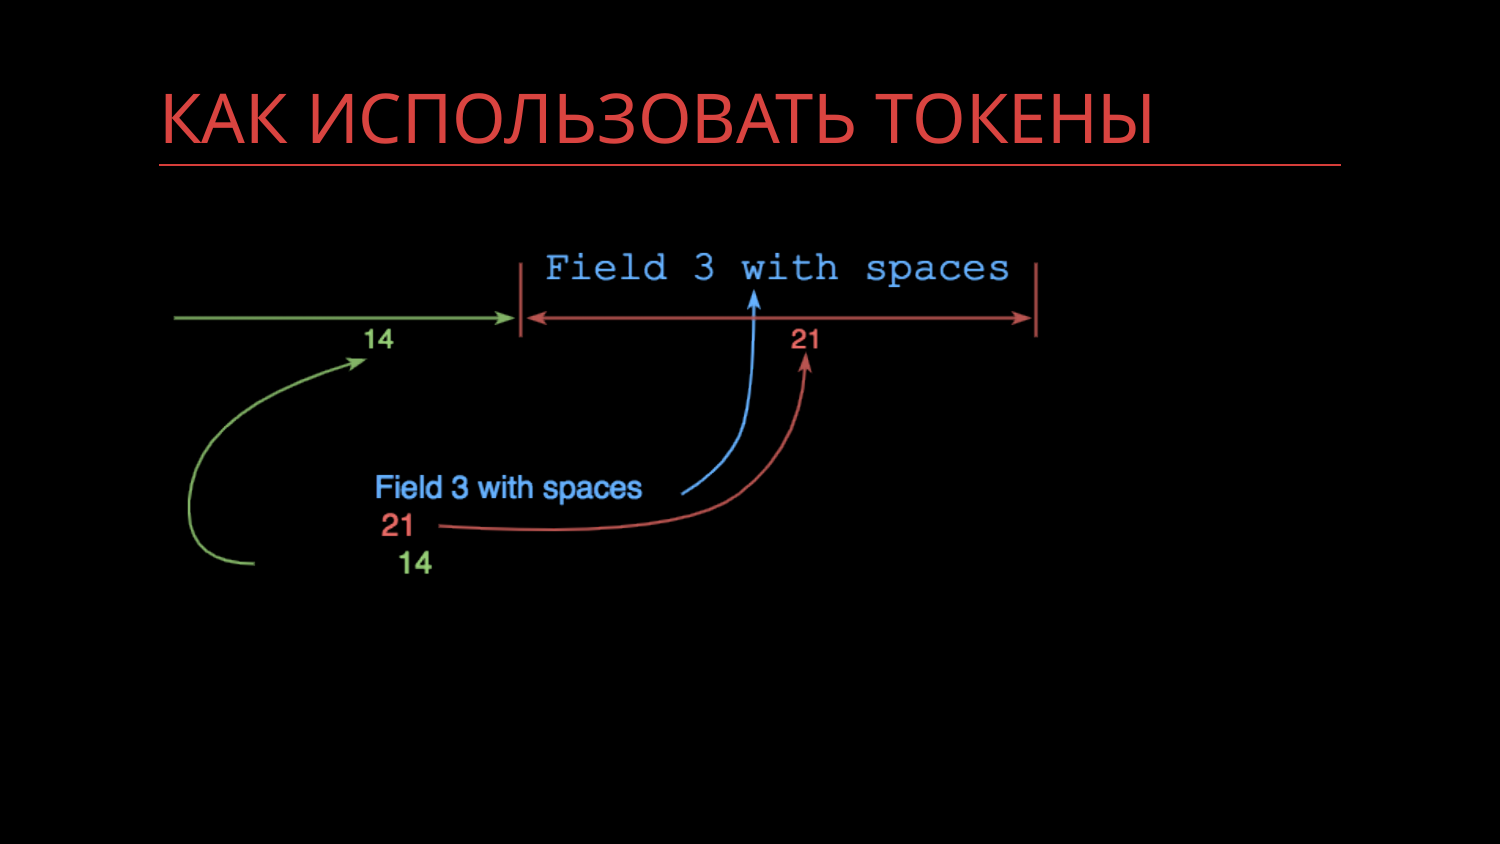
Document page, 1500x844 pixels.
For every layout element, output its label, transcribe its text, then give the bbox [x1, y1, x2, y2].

picture [161, 200, 1339, 654]
title КАК ИСПОЛЬЗОВАТЬ ТОКЕНЫ [159, 67, 1341, 165]
